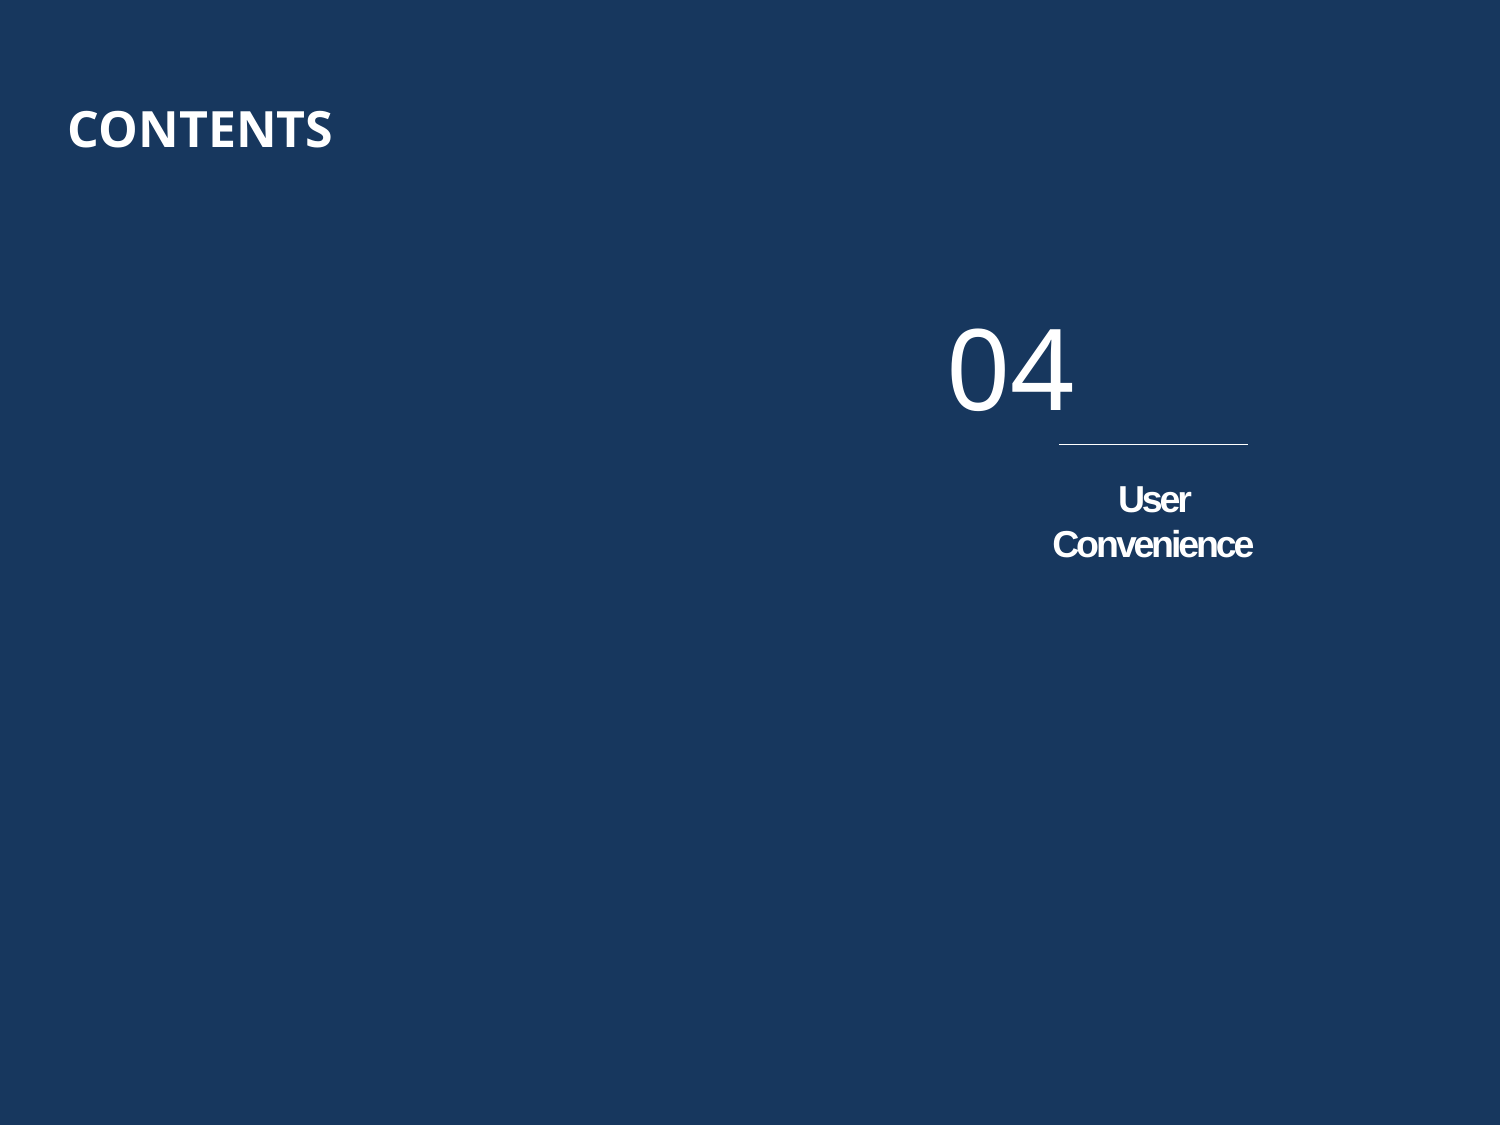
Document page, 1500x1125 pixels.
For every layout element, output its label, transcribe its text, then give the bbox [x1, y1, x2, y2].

text_box CONTENTS [53, 89, 739, 165]
text_box 01 02 03 04 [194, 290, 1500, 441]
text_box User Convenience [999, 467, 1307, 573]
